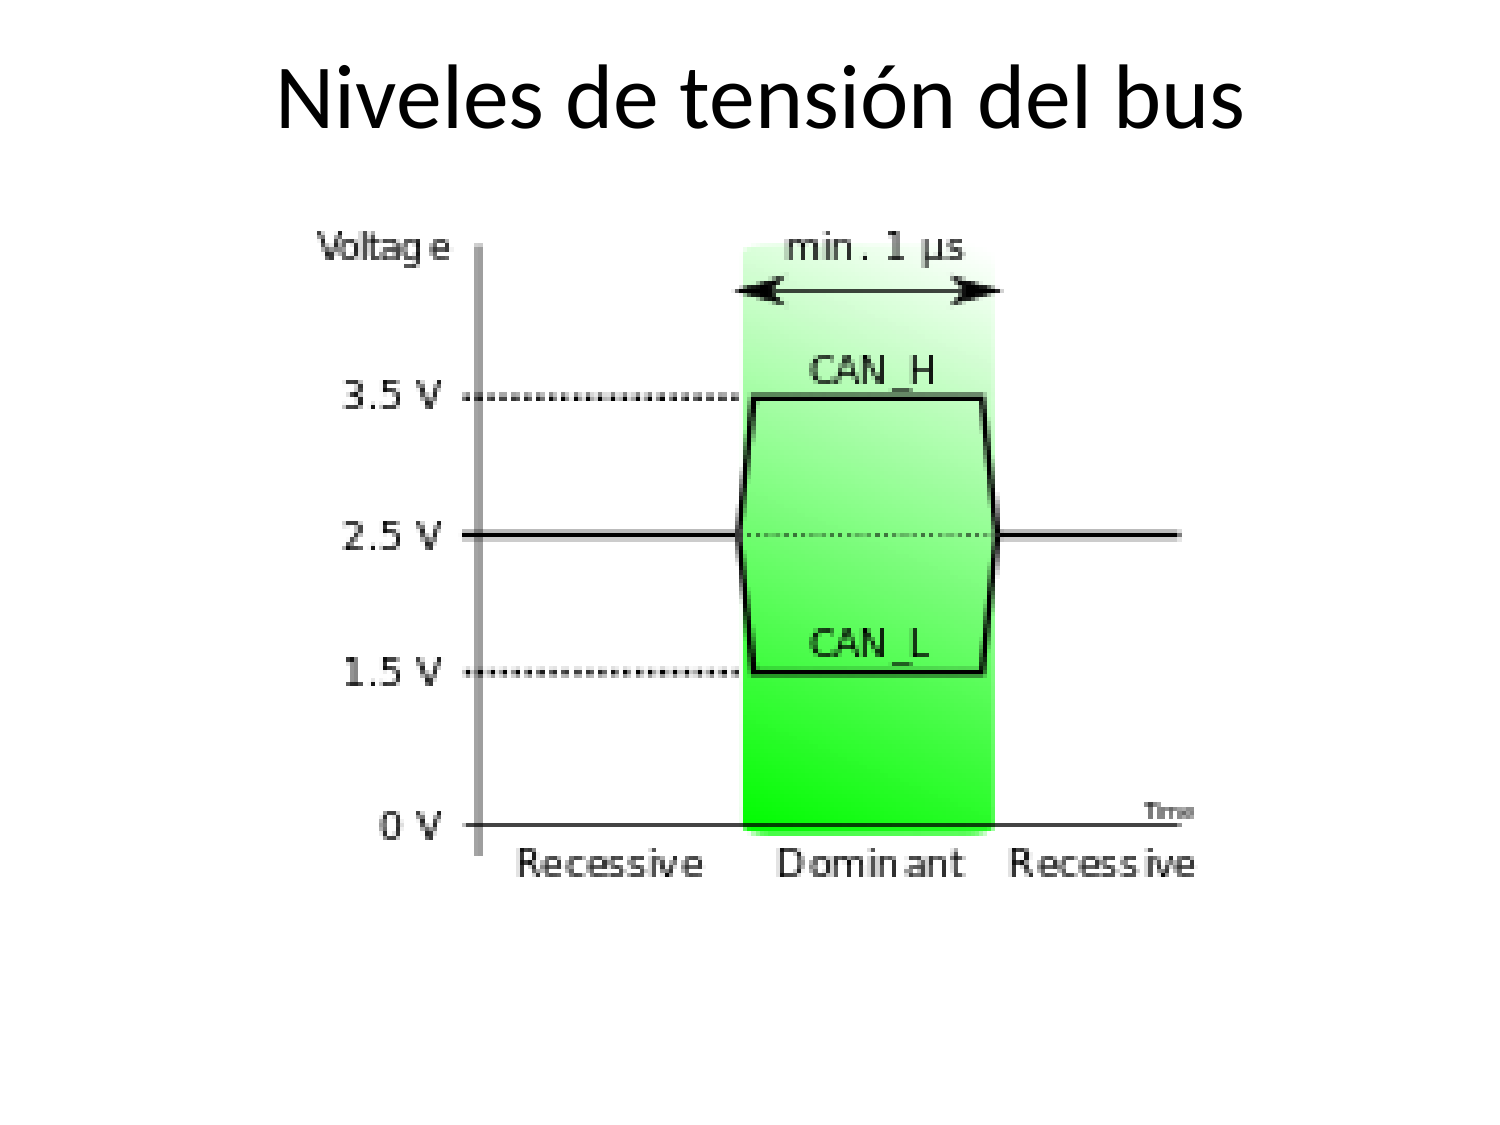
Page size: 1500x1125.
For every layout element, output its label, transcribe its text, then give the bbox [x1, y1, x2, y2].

picture [300, 219, 1211, 895]
title Niveles de tensión del bus [123, 0, 1399, 185]
